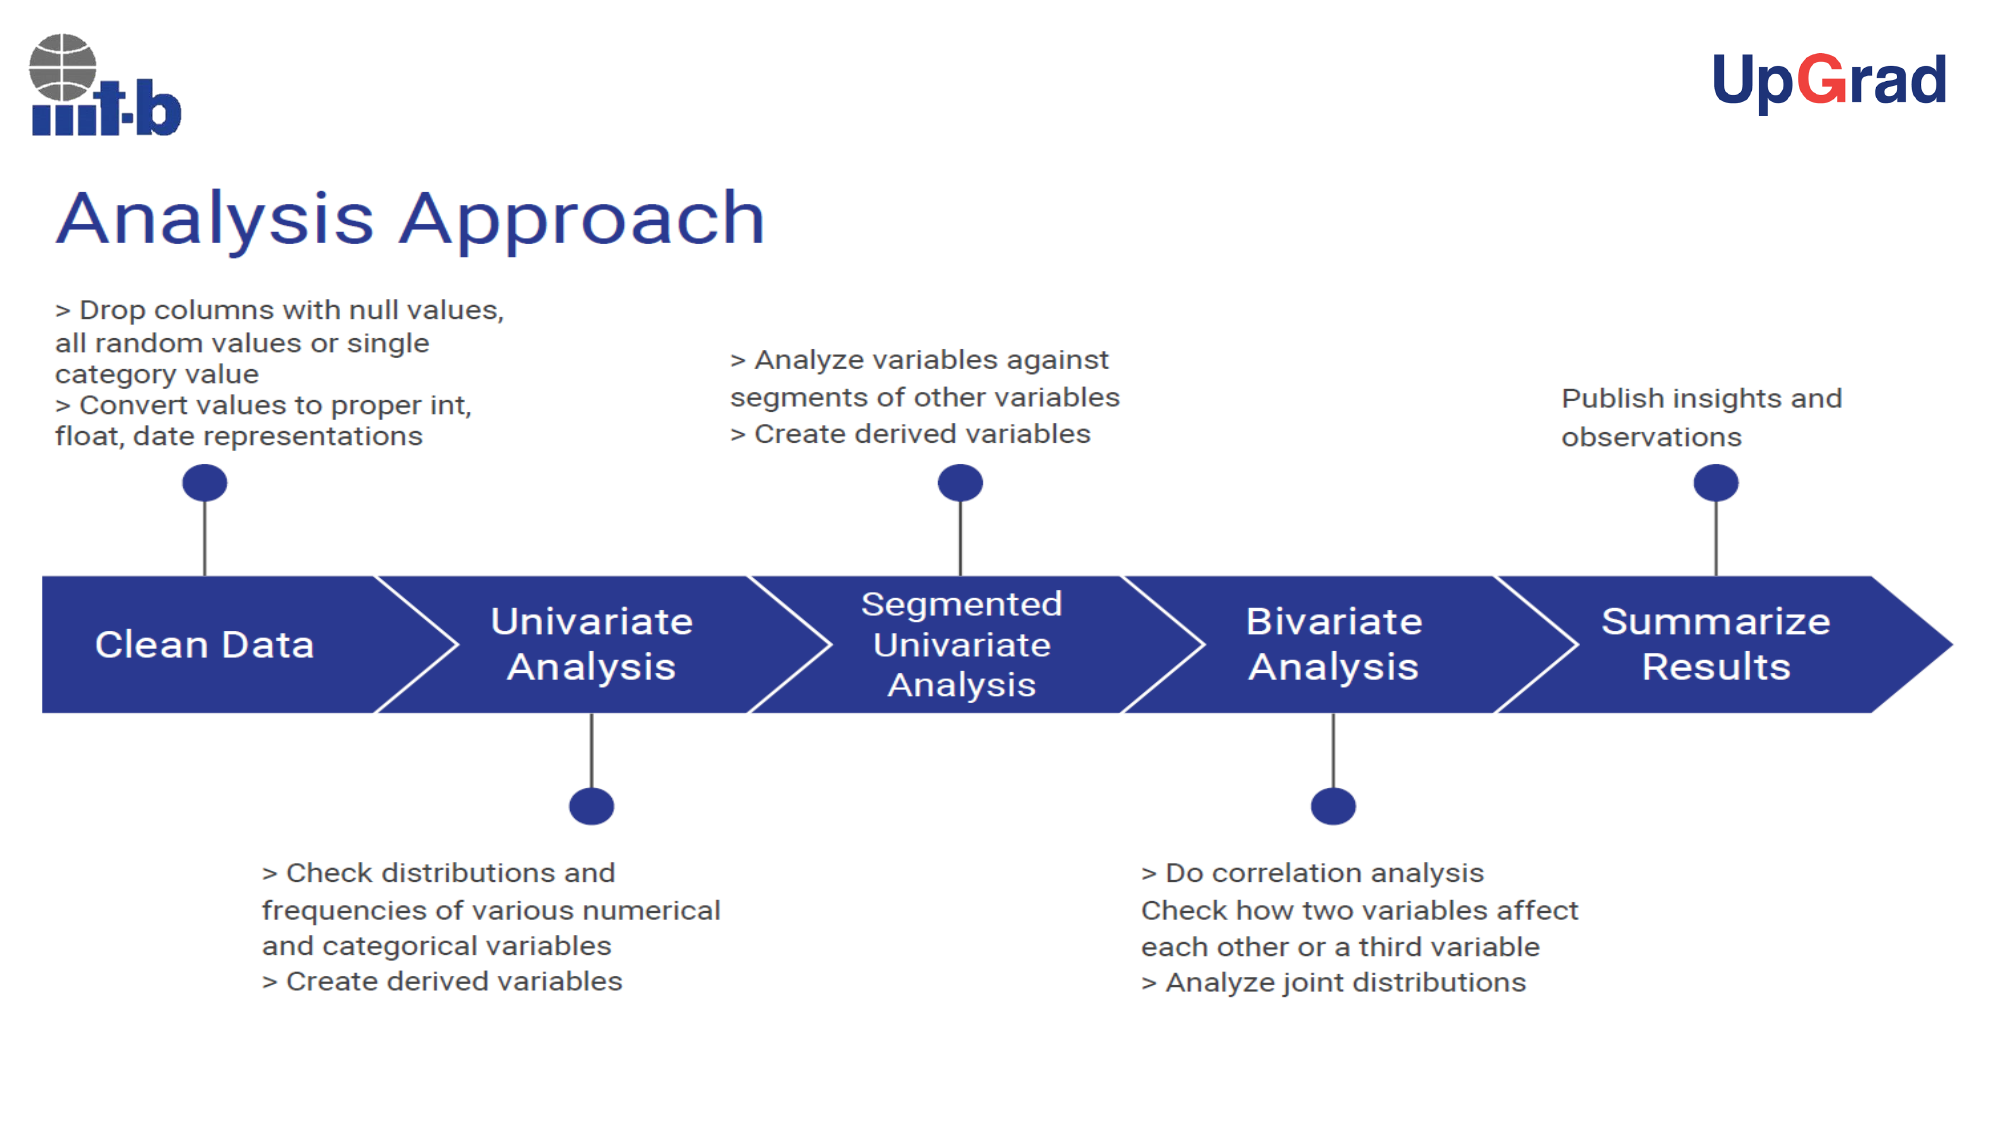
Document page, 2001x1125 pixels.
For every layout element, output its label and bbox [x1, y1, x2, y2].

picture [1714, 53, 1952, 116]
picture [0, 29, 208, 163]
picture [36, 170, 1965, 1037]
